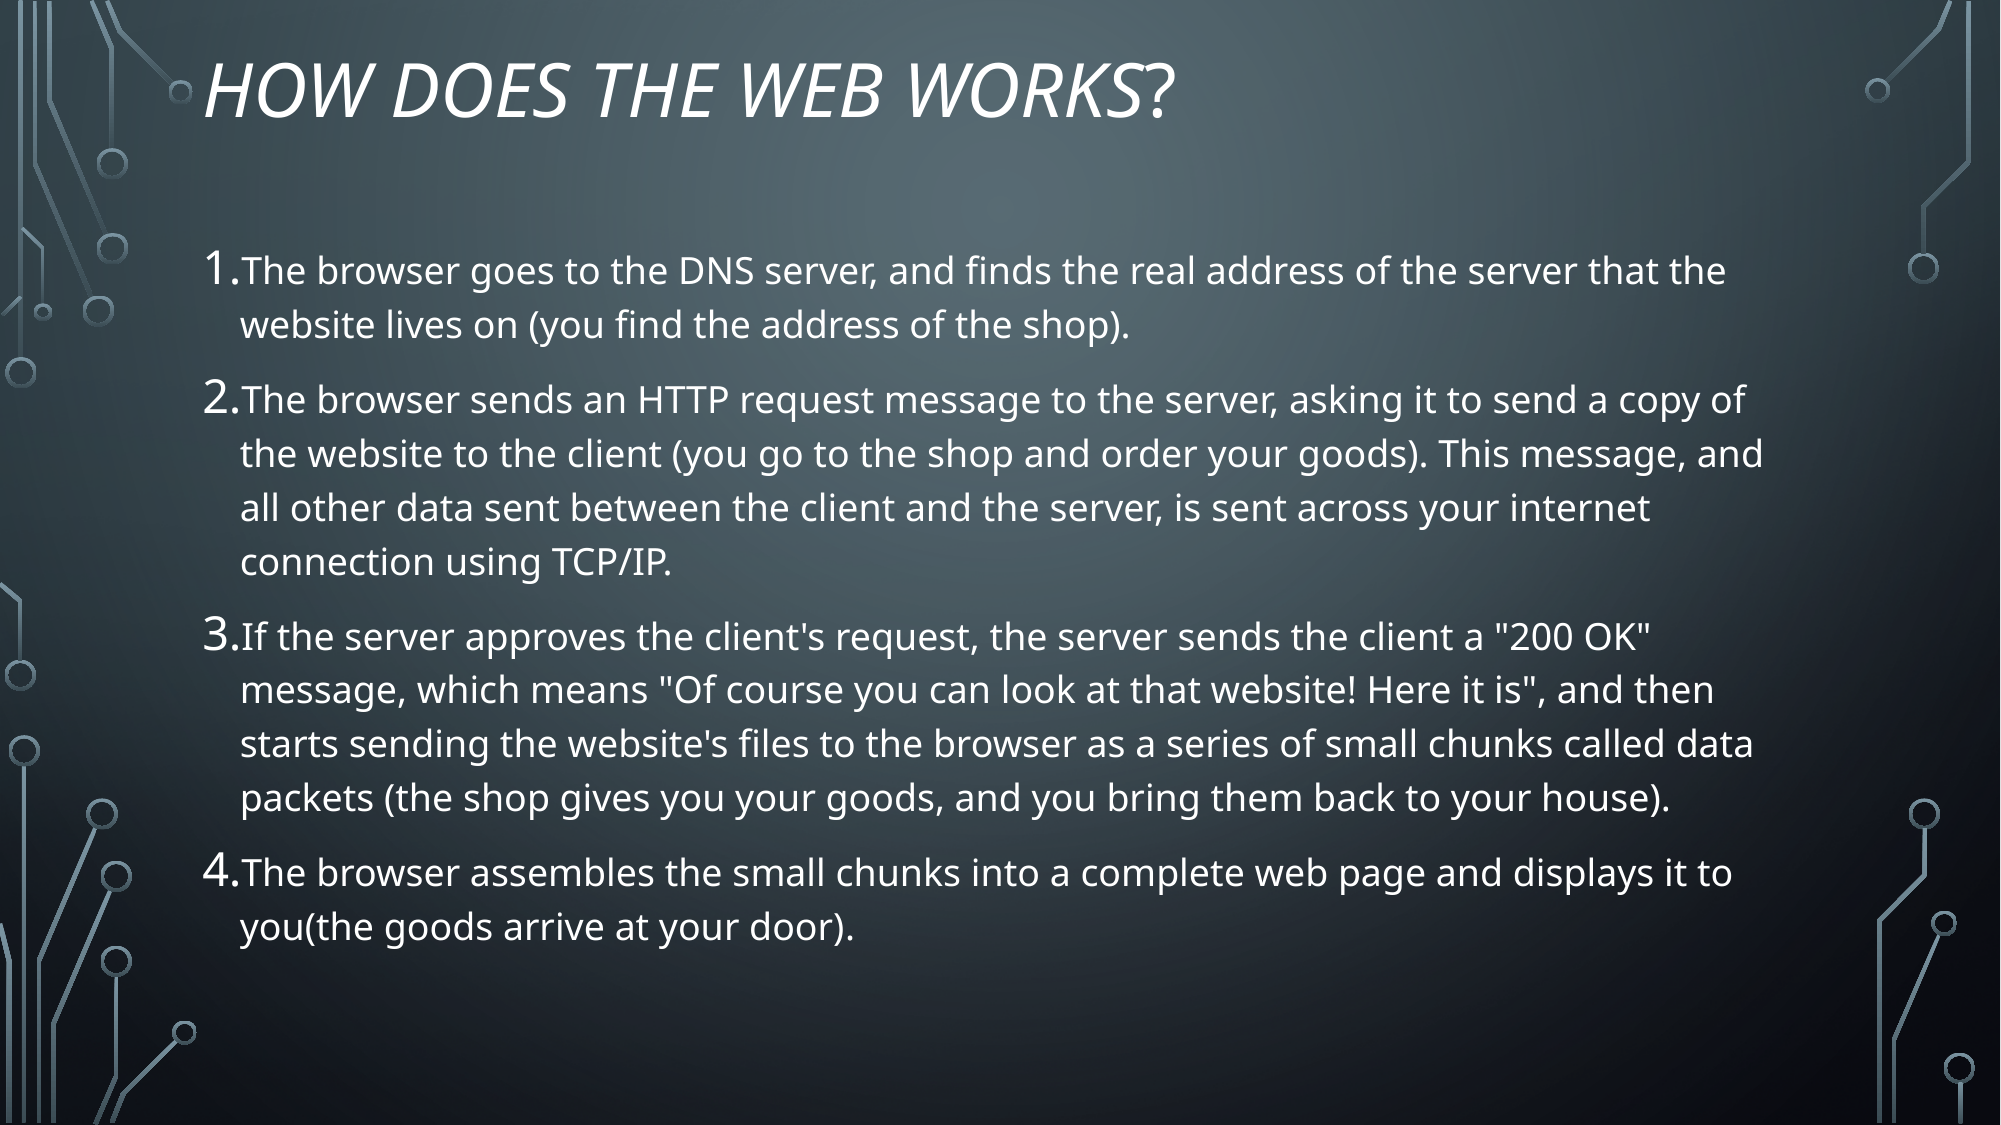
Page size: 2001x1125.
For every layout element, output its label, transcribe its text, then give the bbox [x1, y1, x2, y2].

title How does the web works? [187, 16, 1813, 230]
list The browser goes to the DNS server, and finds the real address of the server that the website lives on (you find the address of the shop). The browser sends an HTTP request message to the server, asking it to send a copy of the website to the client (you go to the shop and order your goods). This message, and all other data sent between the client and the server, is sent across your internet connection using TCP/IP. If the server approves the client's request, the server sends the client a "200 OK" message, which means "Of course you can look at that website! Here it is", and then starts sending the website's files to the browser as a series of small chunks called data packets (the shop gives you your goods, and you bring them back to your house). The browser assembles the small chunks into a complete web page and displays it to you(the goods arrive at your door). [187, 230, 1813, 950]
